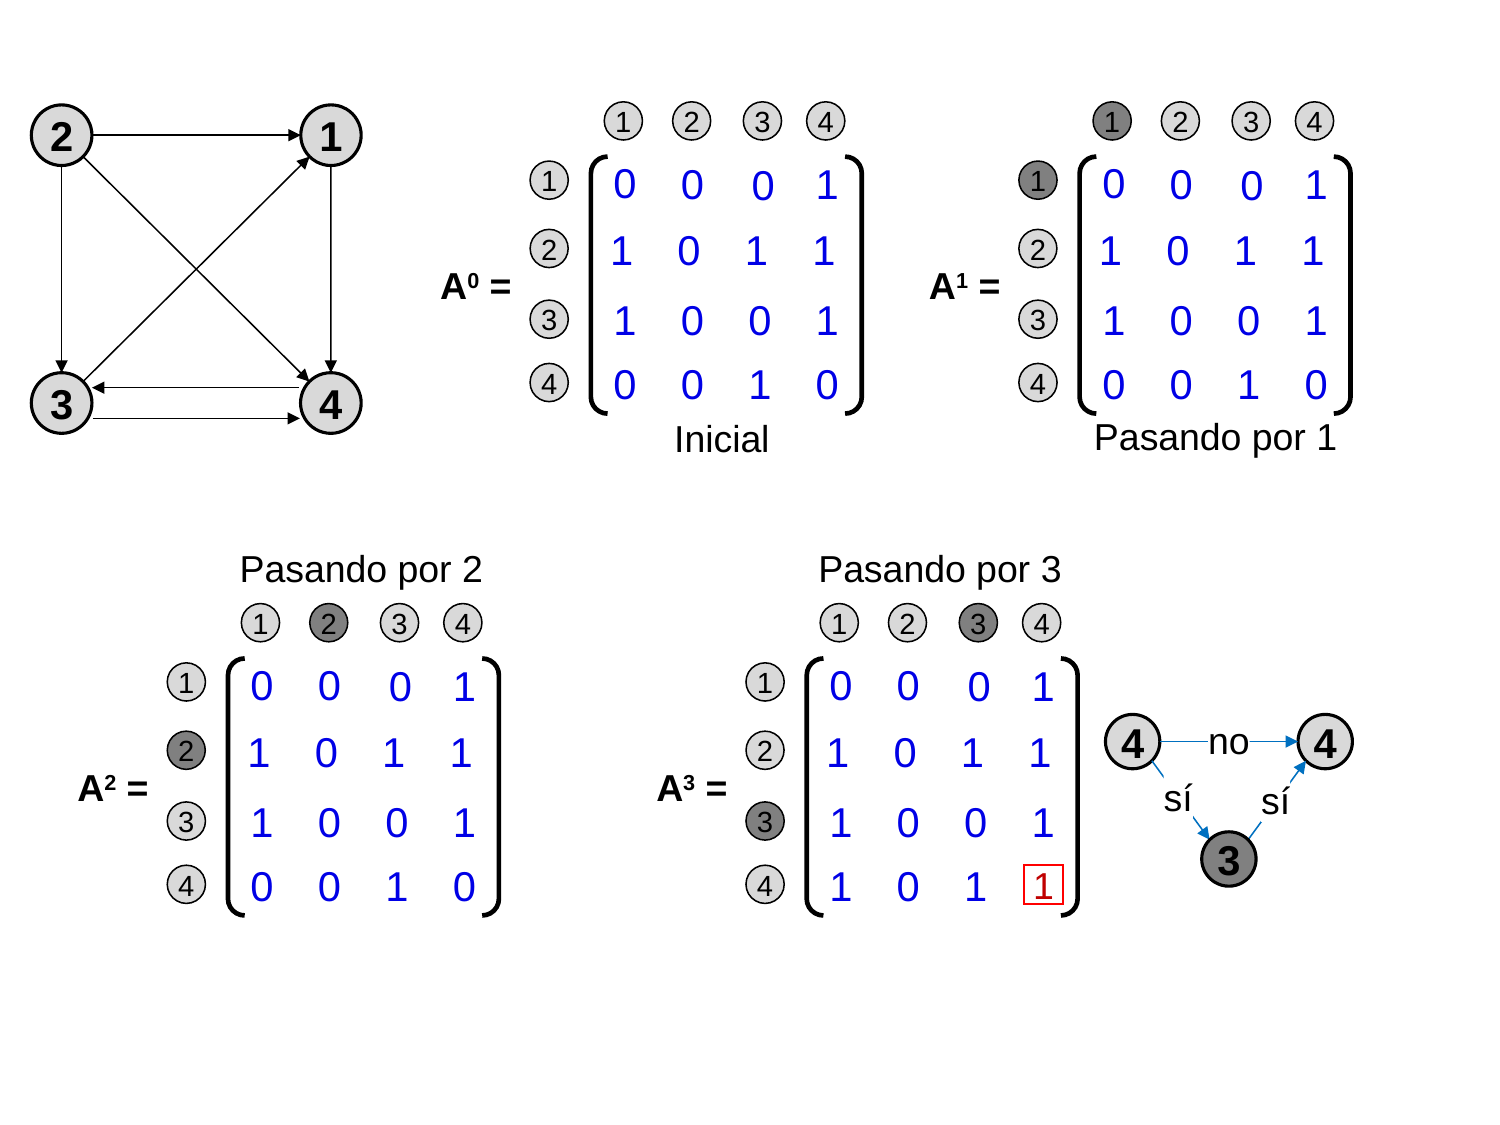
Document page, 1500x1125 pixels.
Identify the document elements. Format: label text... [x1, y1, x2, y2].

text_box 3 [1201, 831, 1257, 887]
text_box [61, 603, 499, 916]
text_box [31, 104, 362, 434]
text_box Pasando por 3 [788, 537, 1091, 598]
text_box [423, 101, 862, 414]
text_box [639, 603, 1078, 916]
text_box Pasando por 1 [1064, 405, 1367, 466]
text_box Inicial [650, 414, 794, 468]
text_box 4 [1105, 714, 1160, 769]
text_box 4 [1298, 714, 1353, 769]
text_box no [1208, 716, 1250, 741]
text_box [912, 101, 1351, 414]
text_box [1151, 760, 1210, 840]
text_box Pasando por 2 [210, 537, 513, 598]
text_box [1248, 760, 1306, 840]
text_box no [1208, 742, 1250, 762]
